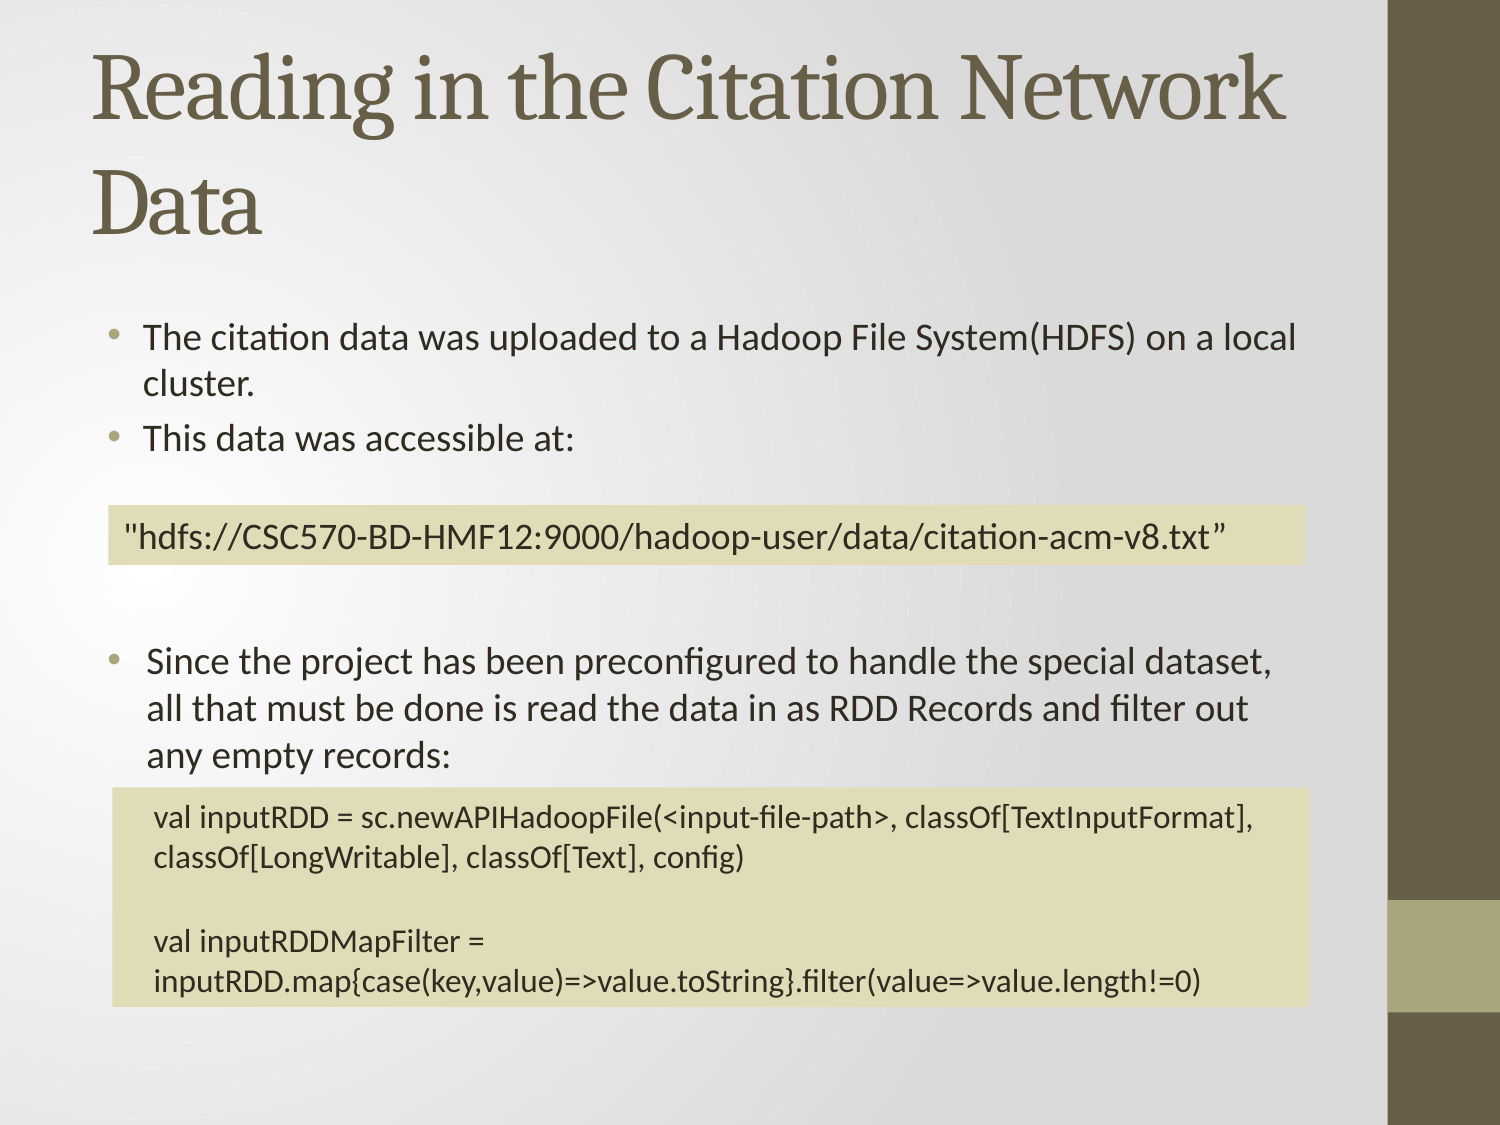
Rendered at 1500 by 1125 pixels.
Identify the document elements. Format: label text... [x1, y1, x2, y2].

list The citation data was uploaded to a Hadoop File System(HDFS) on a local cluster. This data was accessible at: Since the project has been preconfigured to handle the special dataset, all that must be done is read the data in as RDD Records and filter out any empty records: [75, 262, 1325, 788]
text_box "hdfs://CSC570-BD-HMF12:9000/hadoop-user/data/citation-acm-v8.txt” [108, 505, 1306, 565]
text_box val inputRDD = sc.newAPIHadoopFile(<input-file-path>, classOf[TextInputFormat], classOf[LongWritable], classOf[Text], config) val inputRDDMapFilter = inputRDD.map{case(key,value)=>value.toString}.filter(value=>value.length!=0) [112, 787, 1310, 1007]
title Reading in the Citation Network Data [75, 45, 1325, 233]
